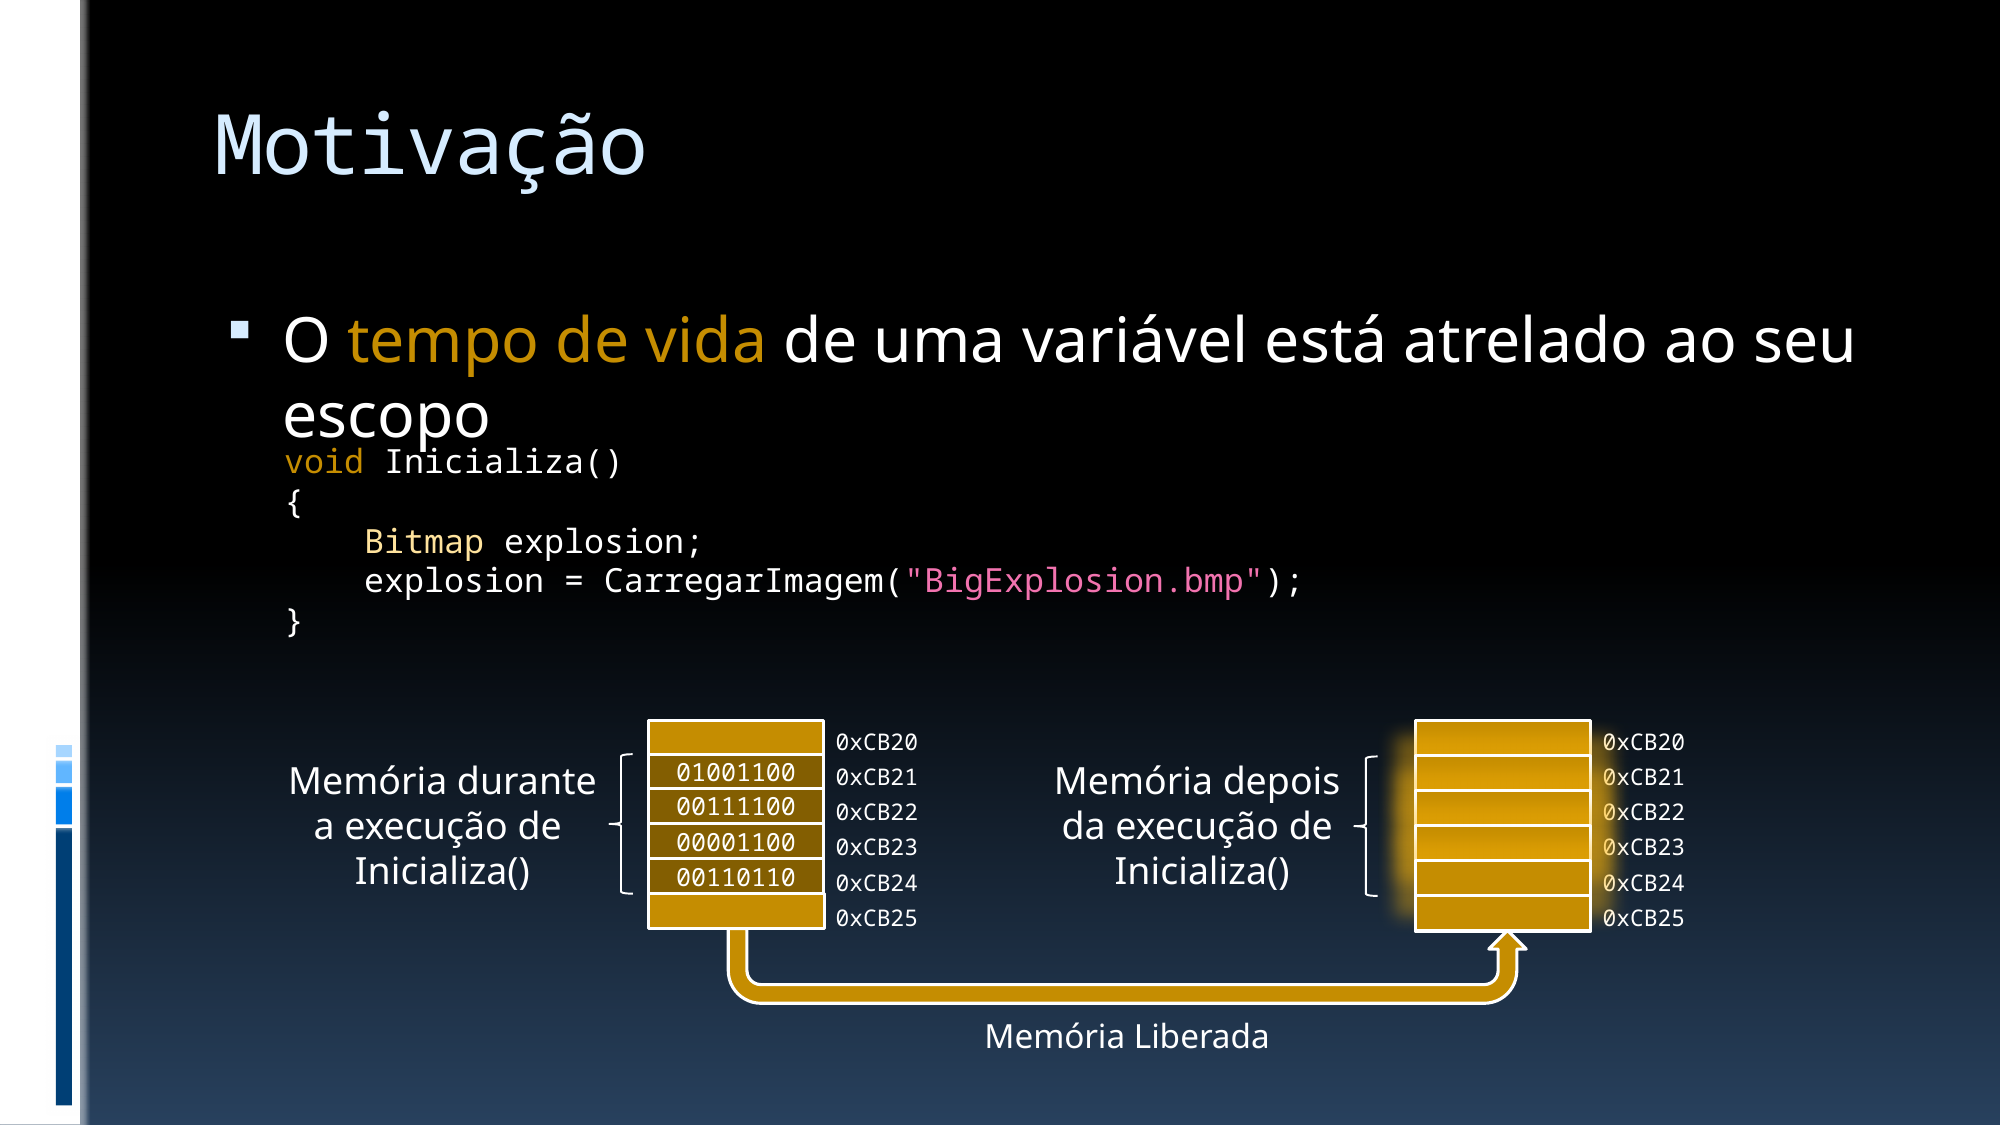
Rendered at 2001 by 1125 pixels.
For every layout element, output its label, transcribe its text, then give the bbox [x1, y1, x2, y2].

text_box [608, 753, 633, 895]
text_box 00110110 [647, 857, 815, 895]
text_box Memória durante a execução de Inicializa() [273, 749, 612, 900]
text_box void Inicializa() { Bitmap explosion; explosion = CarregarImagem("BigExplosion.bmp"); } [269, 432, 1319, 647]
text_box Memória Liberada [954, 1007, 1301, 1063]
title Motivação [200, 83, 1900, 234]
text_box [647, 719, 815, 753]
text_box 01001100 [647, 753, 815, 787]
text_box 00111100 [647, 787, 815, 825]
list O tempo de vida de uma variável está atrelado ao seu escopo [200, 292, 1900, 1043]
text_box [1599, 719, 1698, 940]
text_box [647, 895, 815, 930]
text_box [726, 927, 1528, 1005]
text_box [1353, 755, 1378, 897]
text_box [823, 719, 931, 940]
text_box 00001100 [647, 825, 815, 857]
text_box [1414, 719, 1592, 932]
text_box Memória depois da execução de Inicializa() [1039, 749, 1366, 900]
